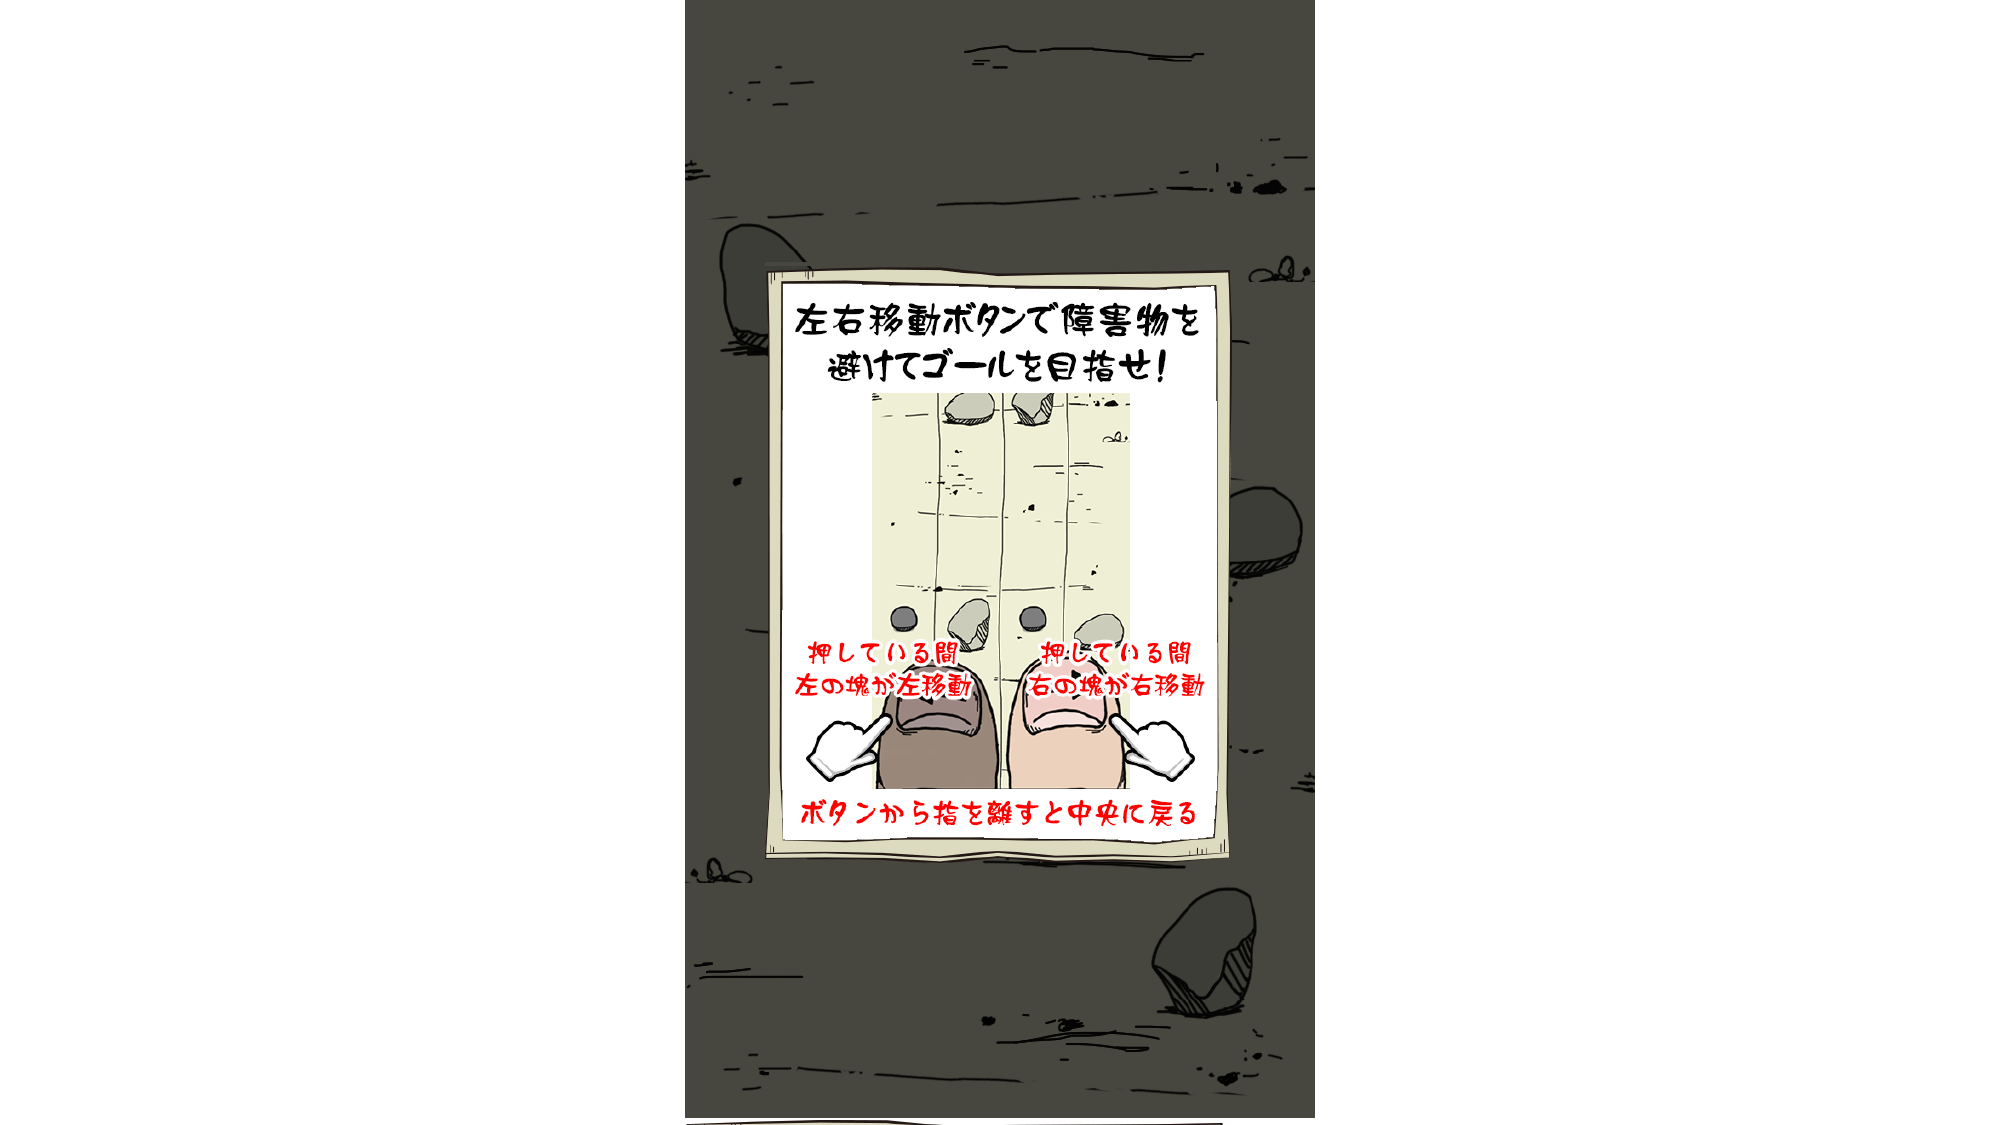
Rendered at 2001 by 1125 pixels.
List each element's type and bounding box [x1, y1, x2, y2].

picture [685, 0, 1315, 1125]
